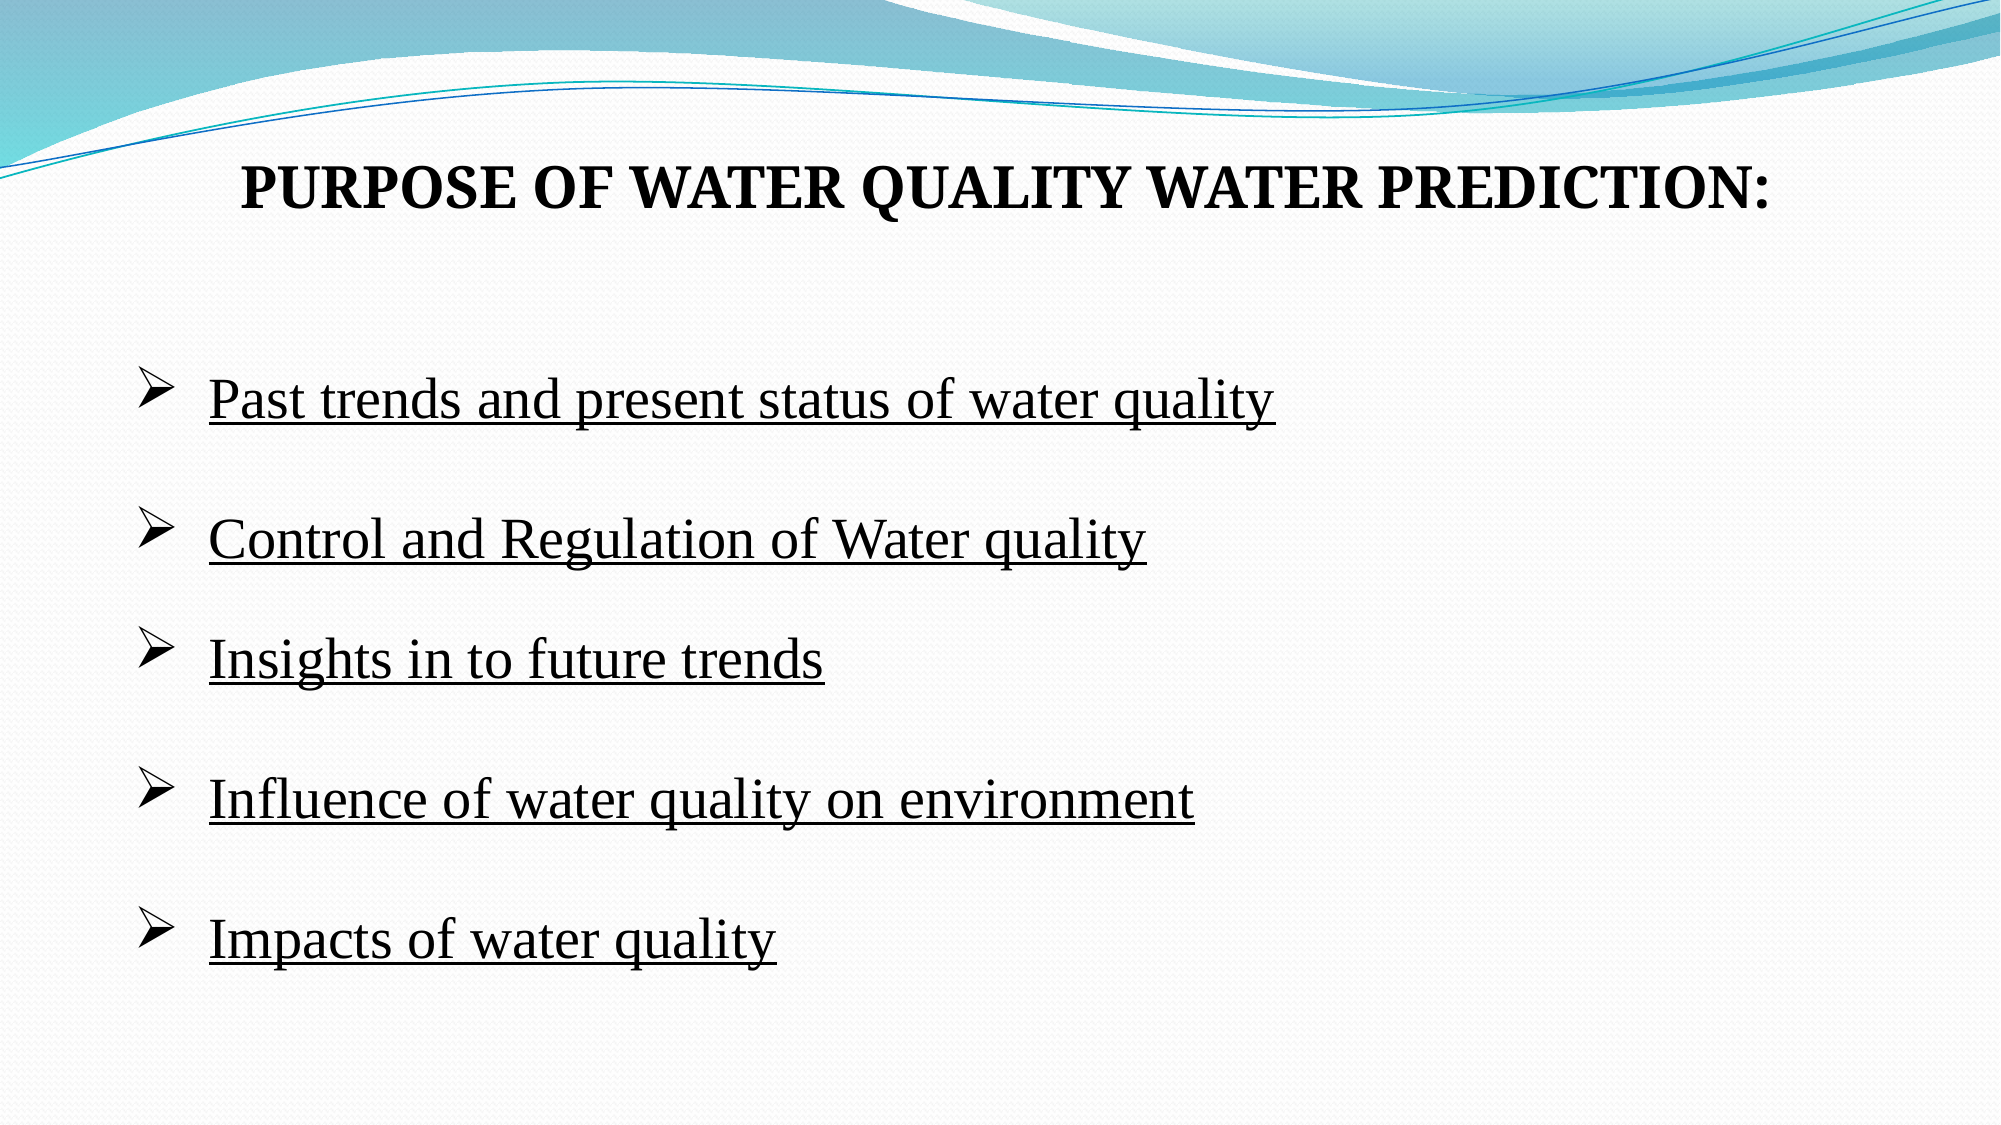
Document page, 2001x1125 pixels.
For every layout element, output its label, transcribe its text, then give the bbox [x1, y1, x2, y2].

text_box PURPOSE OF WATER QUALITY WATER PREDICTION: Past trends and present status of water quality Control and Regulation of Water quality Insights in to future trends Influence of water quality on environment Impacts of water quality [118, 72, 2000, 1125]
